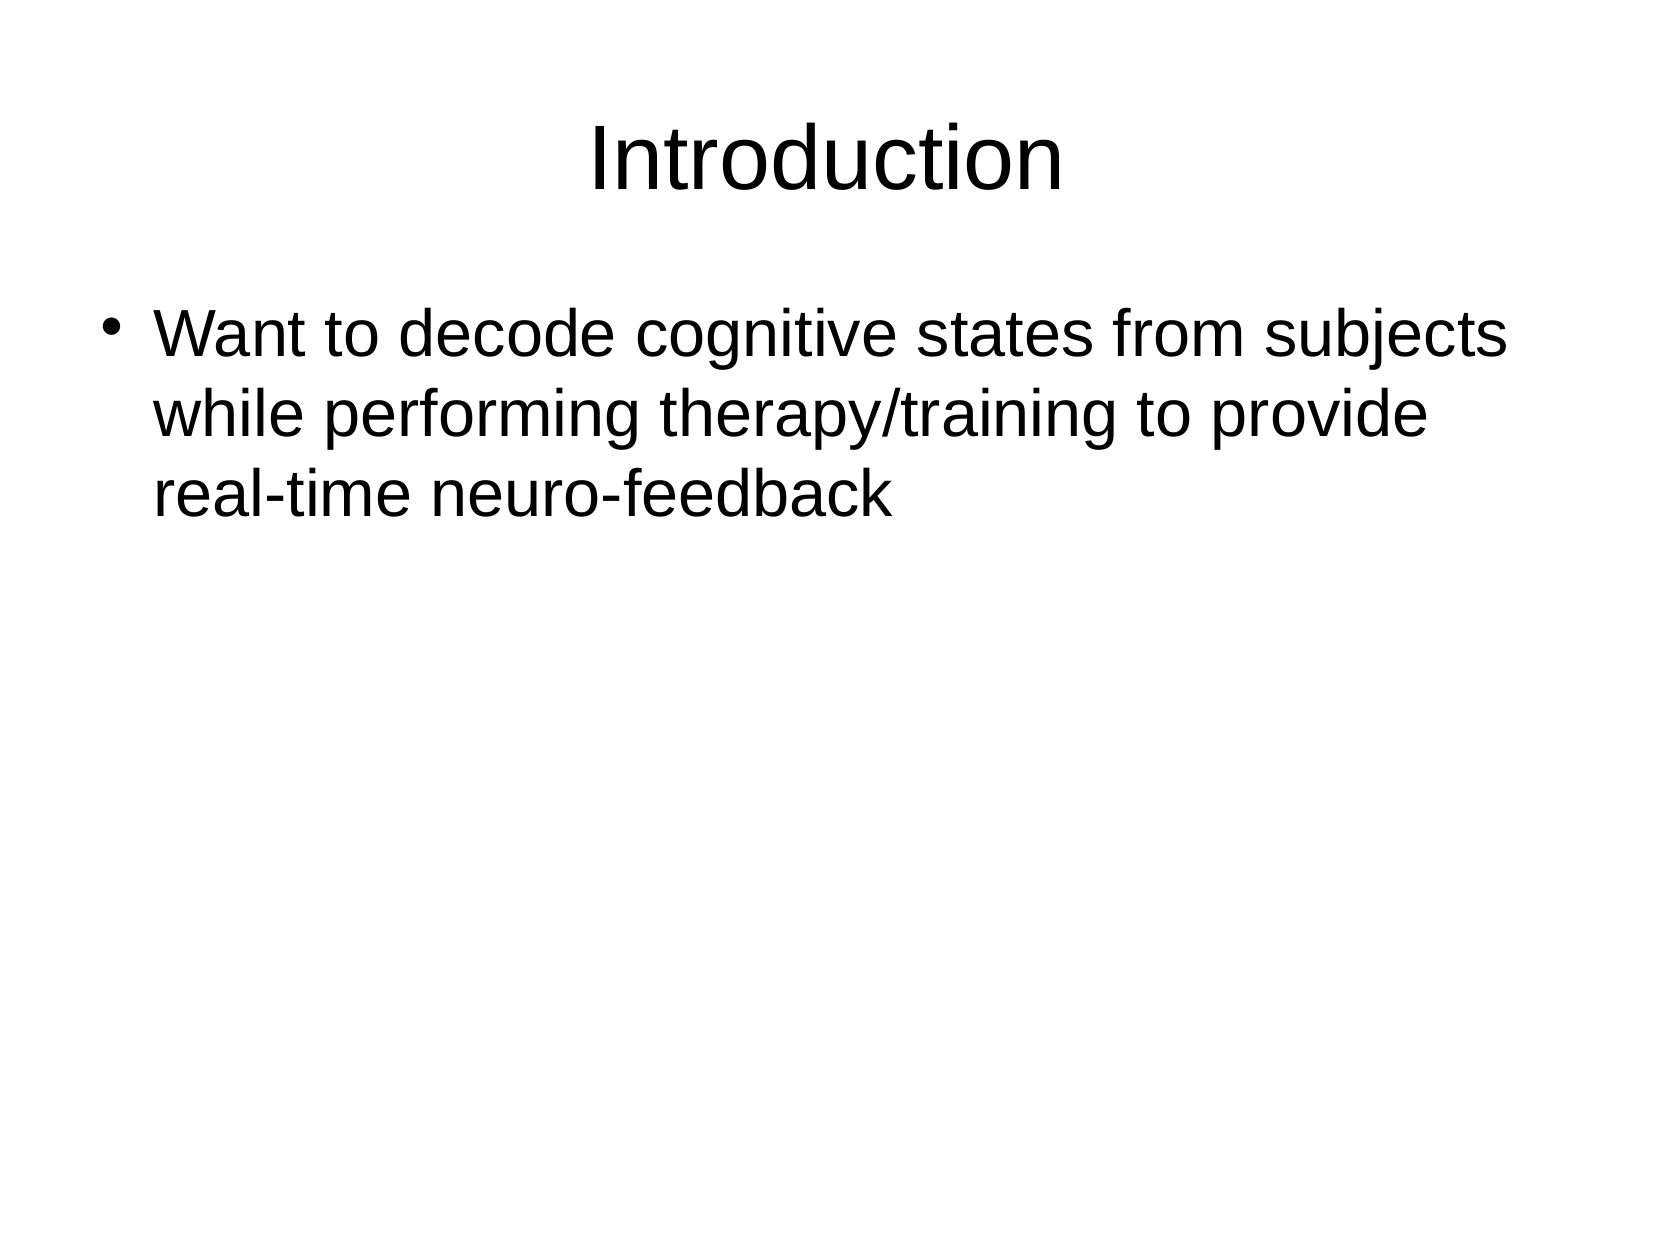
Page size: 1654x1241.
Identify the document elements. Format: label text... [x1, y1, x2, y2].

text_box Want to decode cognitive states from subjects while performing therapy/training to provide real-time neuro-feedback [82, 290, 1571, 1010]
text_box Introduction [82, 49, 1571, 257]
